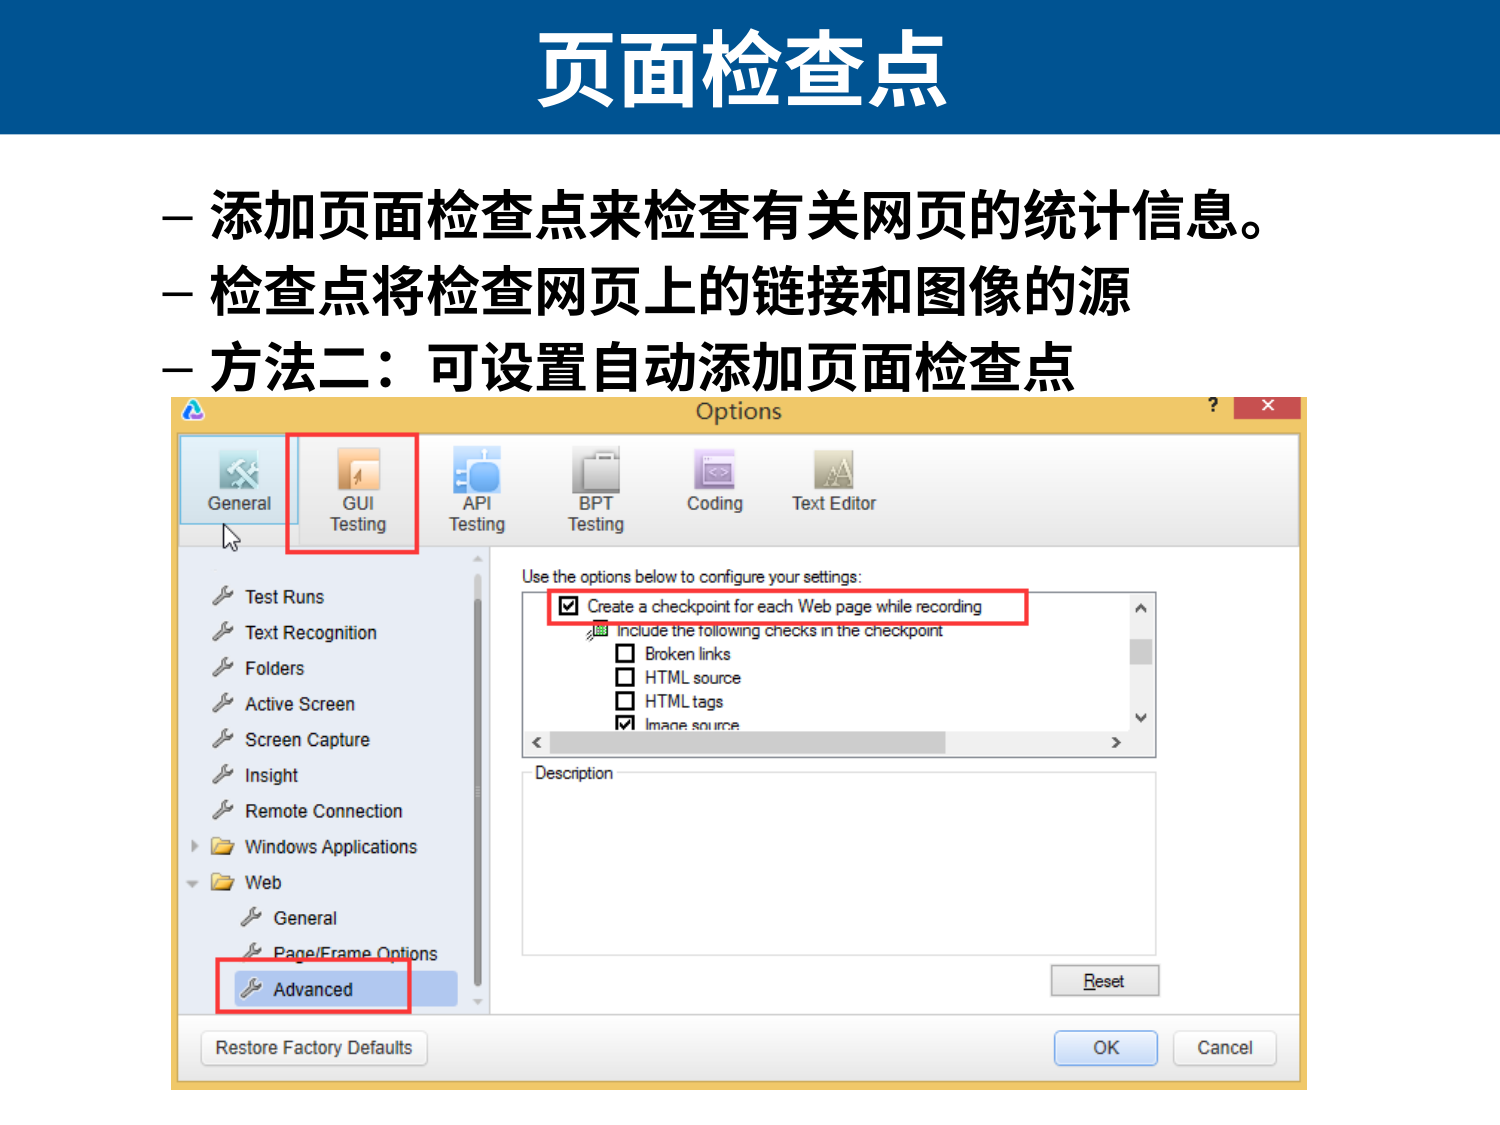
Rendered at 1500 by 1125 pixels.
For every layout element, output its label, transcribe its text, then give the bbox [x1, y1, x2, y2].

title 页面检查点 [2, 0, 1483, 135]
list 添加页面检查点来检查有关网页的统计信息。 检查点将检查网页上的链接和图像的源 方法二：可设置自动添加页面检查点 [72, 174, 1423, 917]
picture [170, 396, 1307, 1091]
